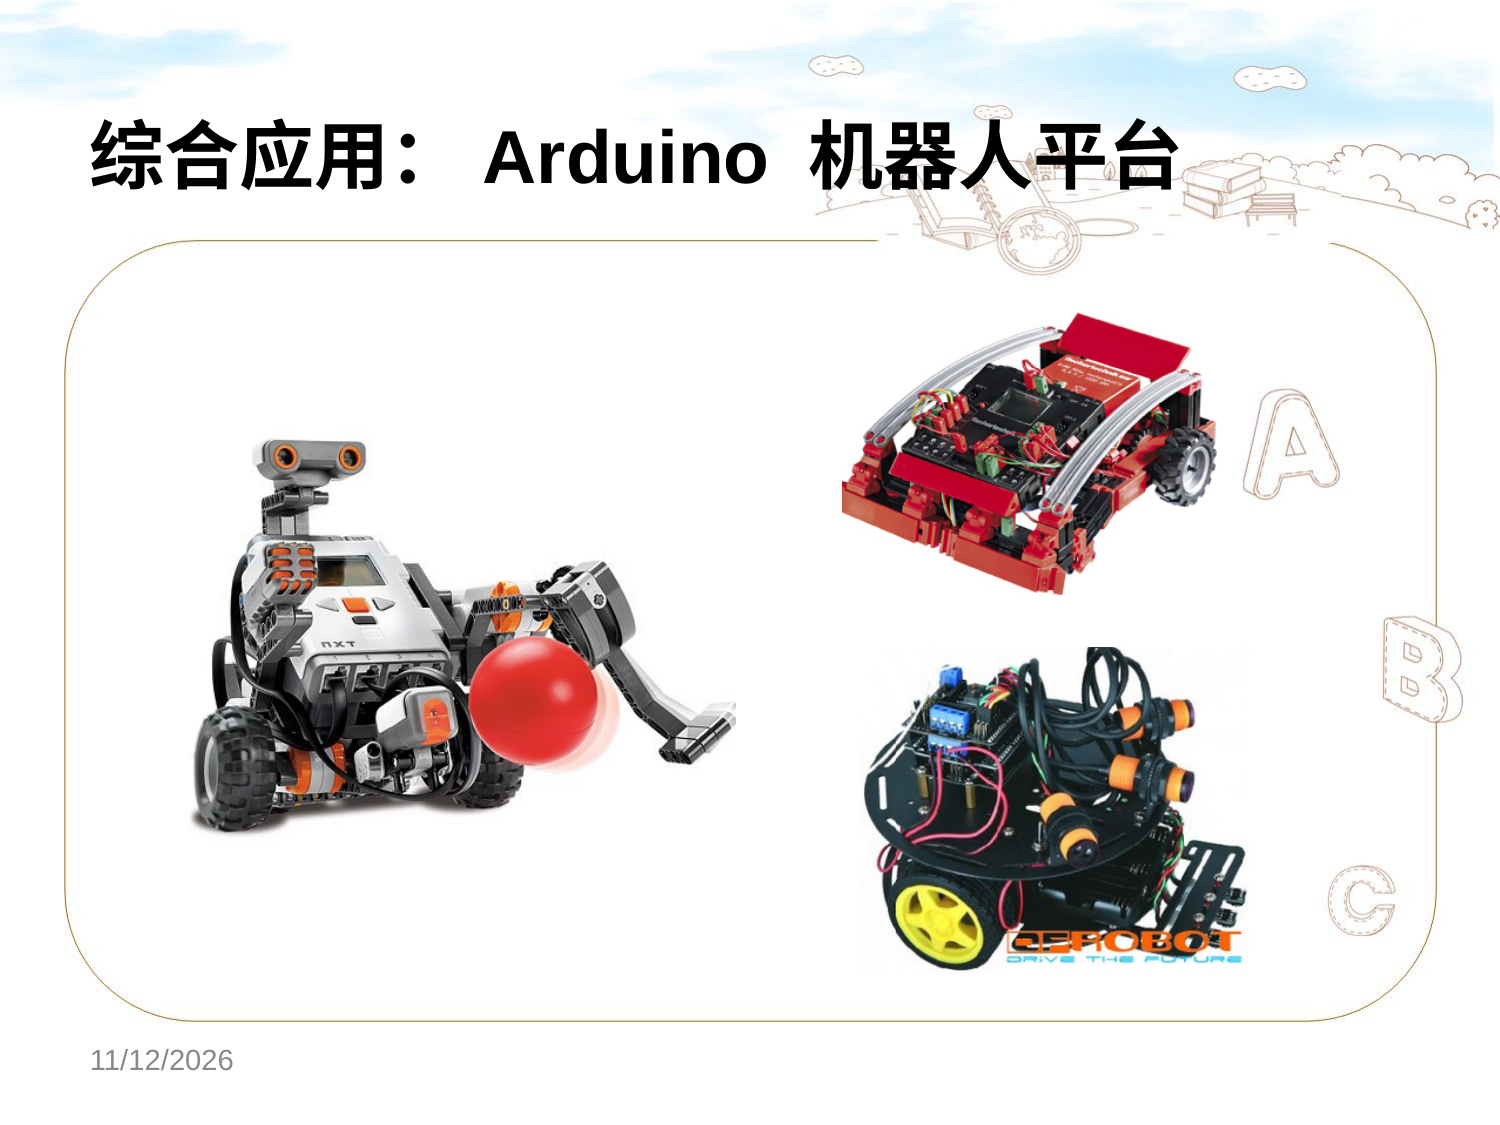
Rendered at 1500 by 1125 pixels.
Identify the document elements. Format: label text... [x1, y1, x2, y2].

title 综合应用：Arduino 机器人平台 [74, 74, 1426, 233]
picture [0, 0, 1500, 1125]
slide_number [74, 1034, 426, 1113]
